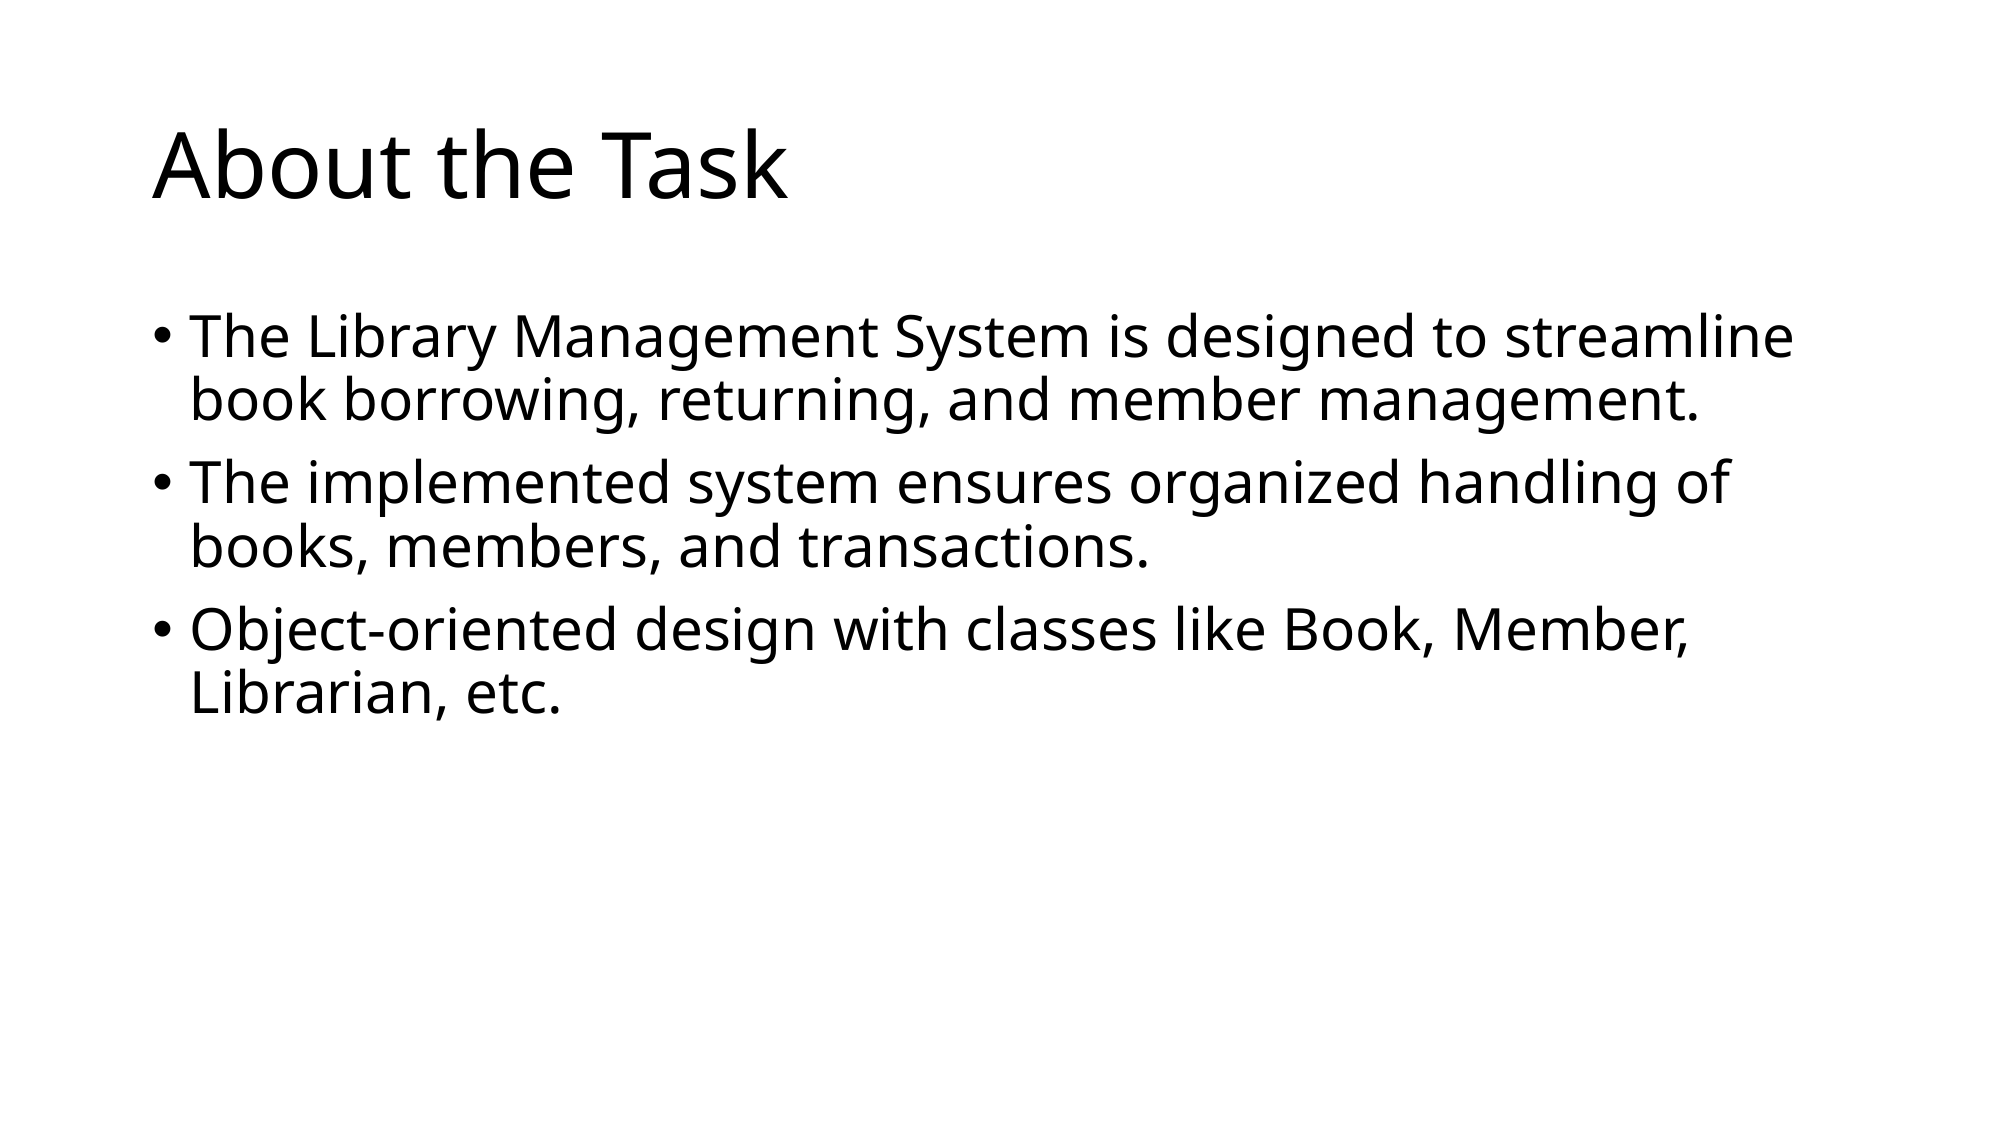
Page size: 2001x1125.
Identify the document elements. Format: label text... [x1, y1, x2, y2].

list The Library Management System is designed to streamline book borrowing, returning, and member management. The implemented system ensures organized handling of books, members, and transactions. Object-oriented design with classes like Book, Member, Librarian, etc. [137, 299, 1863, 1014]
title About the Task [137, 59, 1863, 278]
